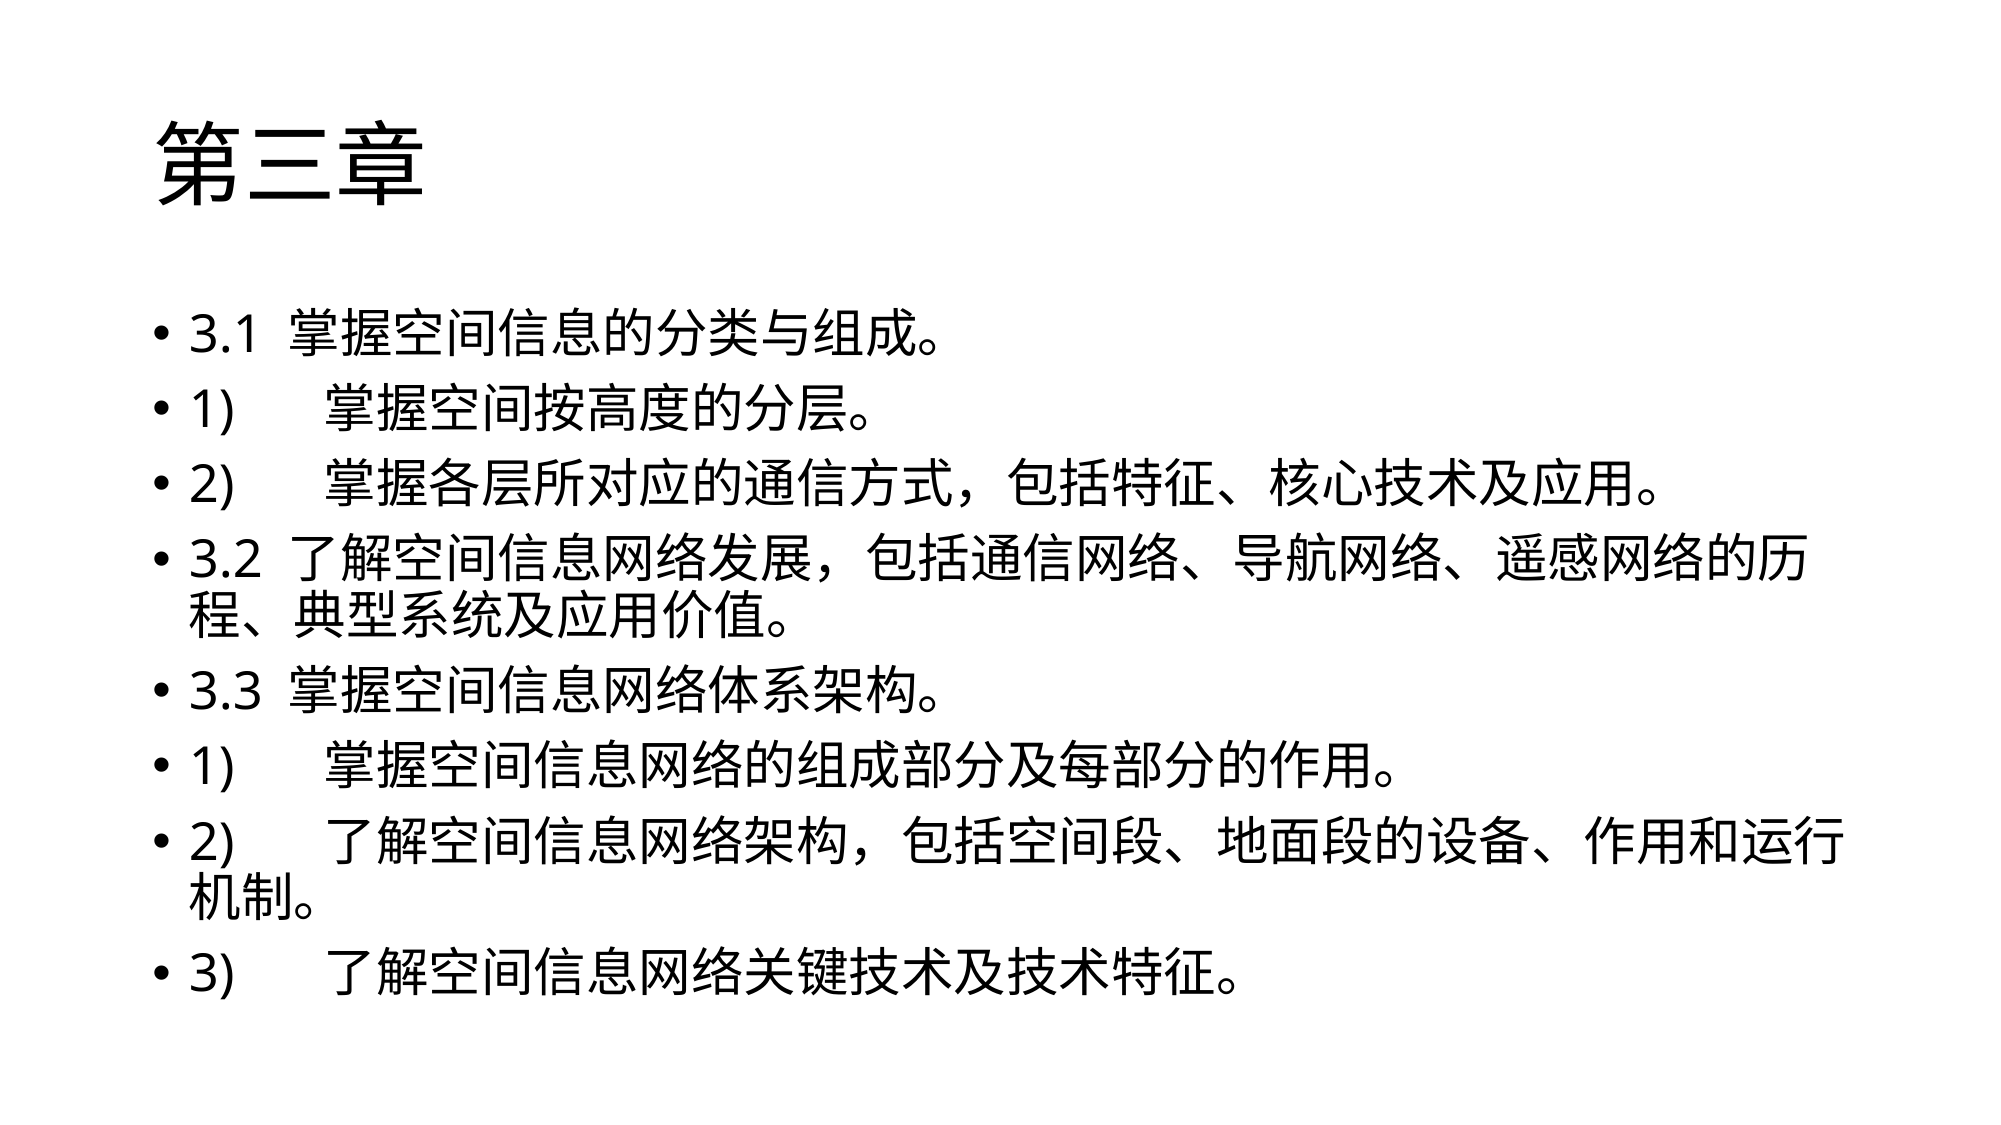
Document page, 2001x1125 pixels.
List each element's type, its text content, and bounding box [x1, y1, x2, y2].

title 第三章 [137, 59, 1863, 278]
list 3.1 掌握空间信息的分类与组成。 1) 掌握空间按高度的分层。 2) 掌握各层所对应的通信方式，包括特征、核心技术及应用。 3.2 了解空间信息网络发展，包括通信网络、导航网络、遥感网络的历程、典型系统及应用价值。 3.3 掌握空间信息网络体系架构。 1) 掌握空间信息网络的组成部分及每部分的作用。 2) 了解空间信息网络架构，包括空间段、地面段的设备、作用和运行机制。 3) 了解空间信息网络关键技术及技术特征。 [137, 299, 1863, 1014]
